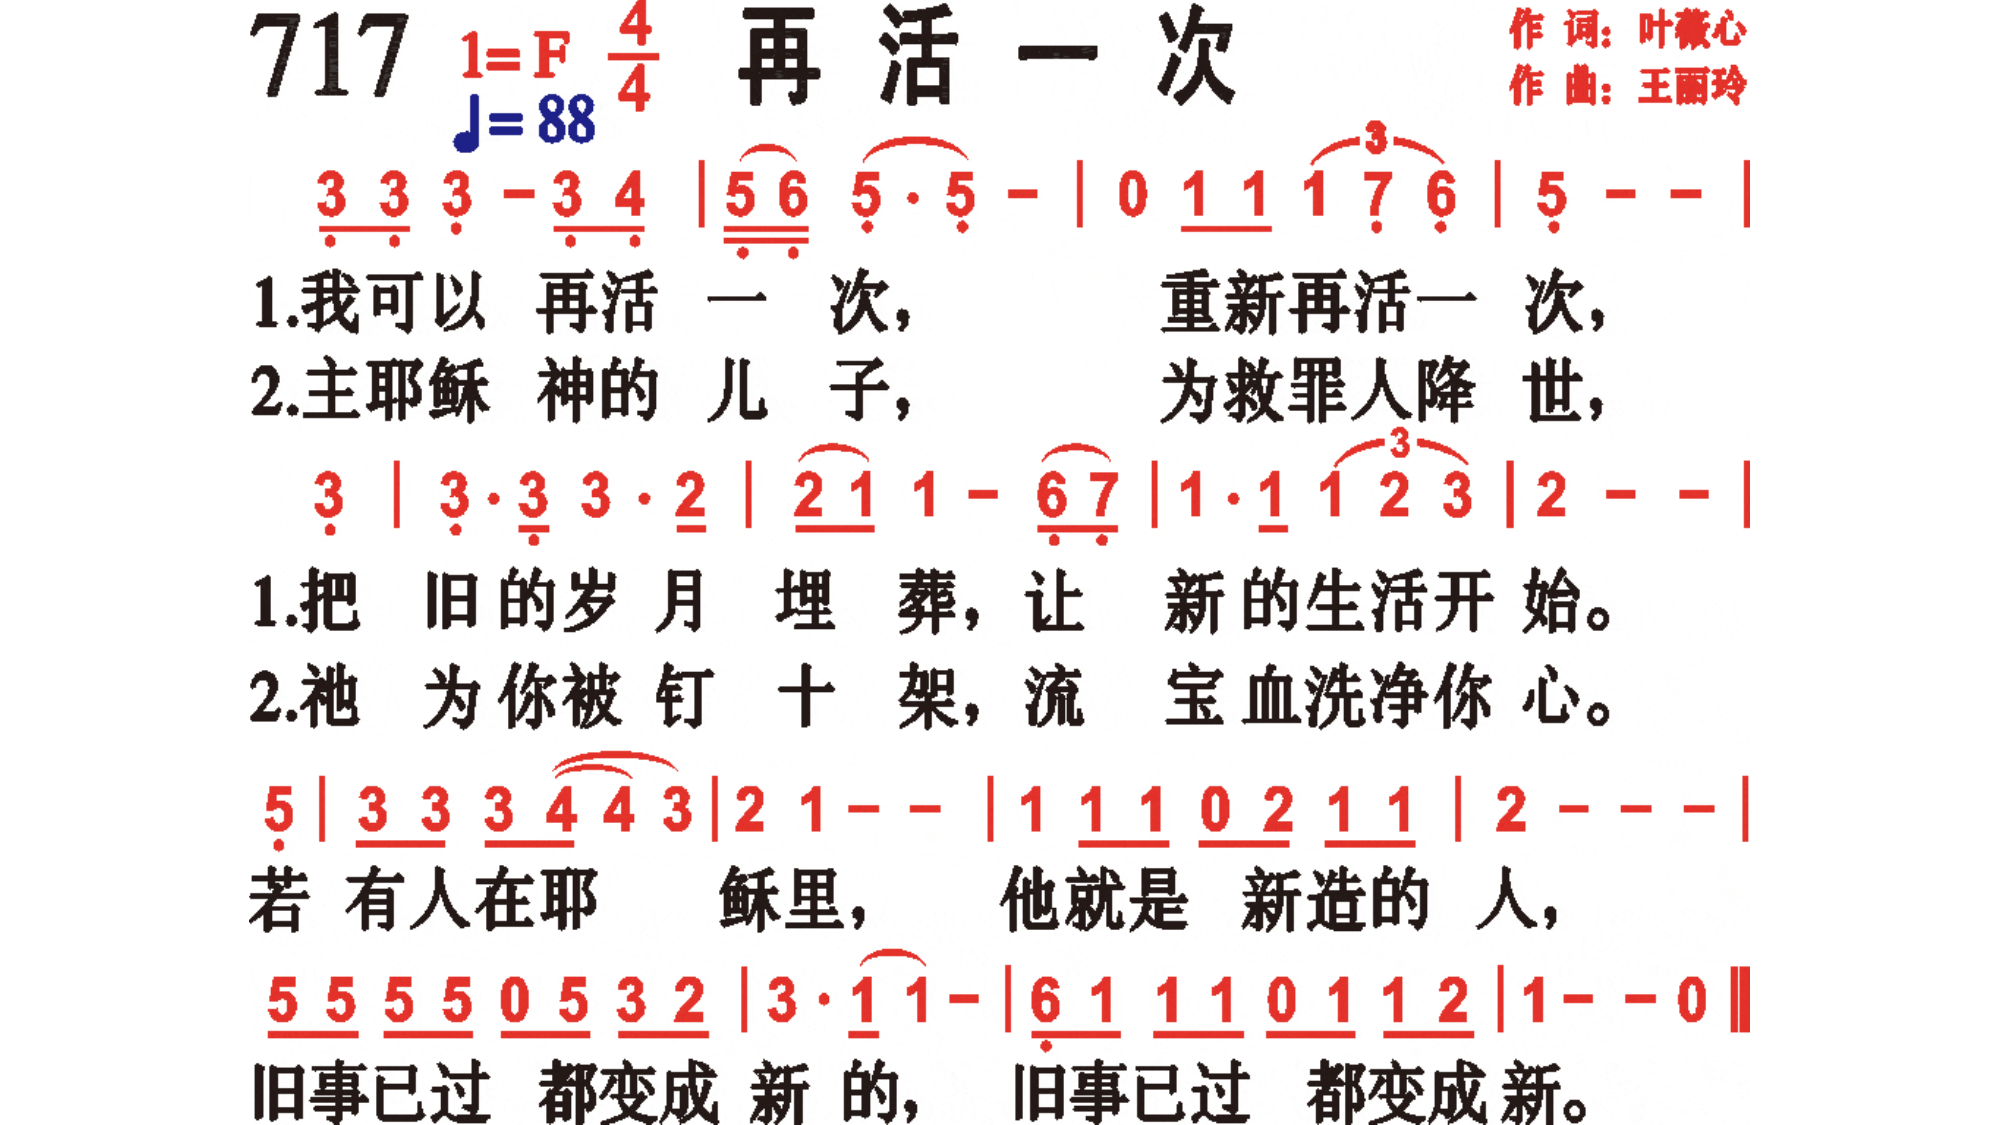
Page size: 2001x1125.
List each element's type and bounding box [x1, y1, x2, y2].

picture [249, 0, 1750, 1125]
